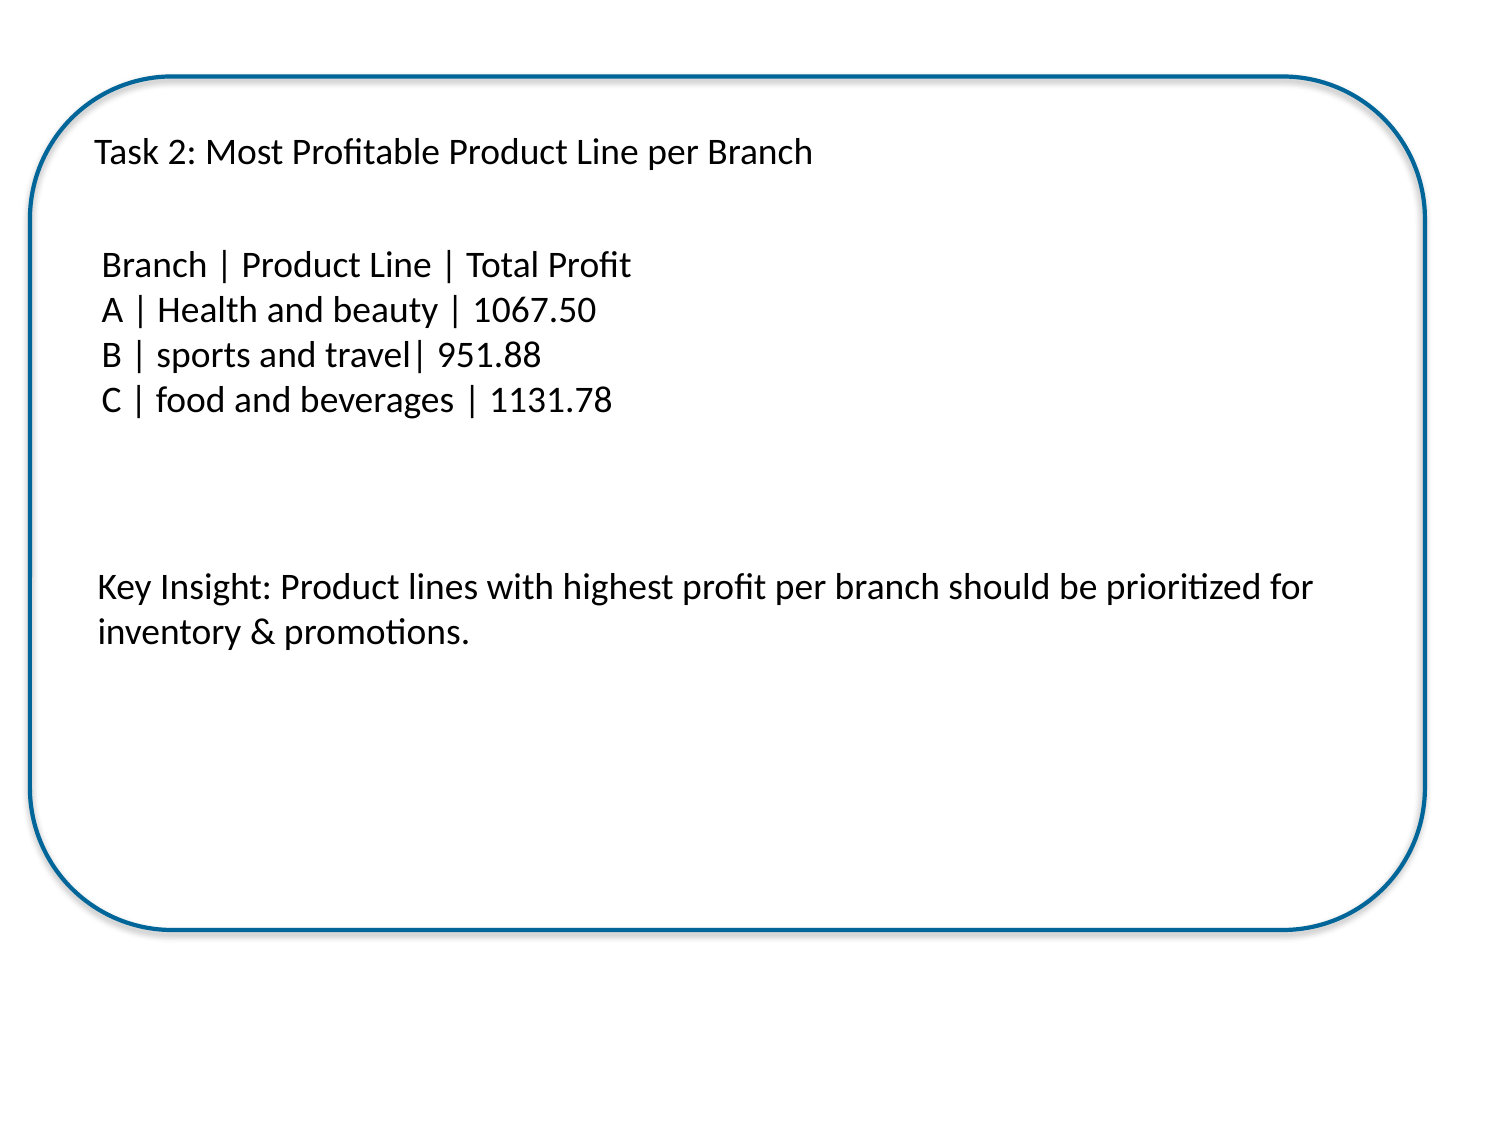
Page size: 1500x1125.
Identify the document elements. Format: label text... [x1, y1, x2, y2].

text_box Task 2: Most Profitable Product Line per Branch [79, 29, 829, 180]
text_box Key Insight: Product lines with highest profit per branch should be prioritized for inventory & promotions. [82, 554, 1339, 660]
text_box [29, 75, 1426, 931]
text_box Branch | Product Line | Total Profit A | Health and beauty | 1067.50 B | sports and travel| 951.88 C | food and beverages | 1131.78 [86, 232, 648, 428]
